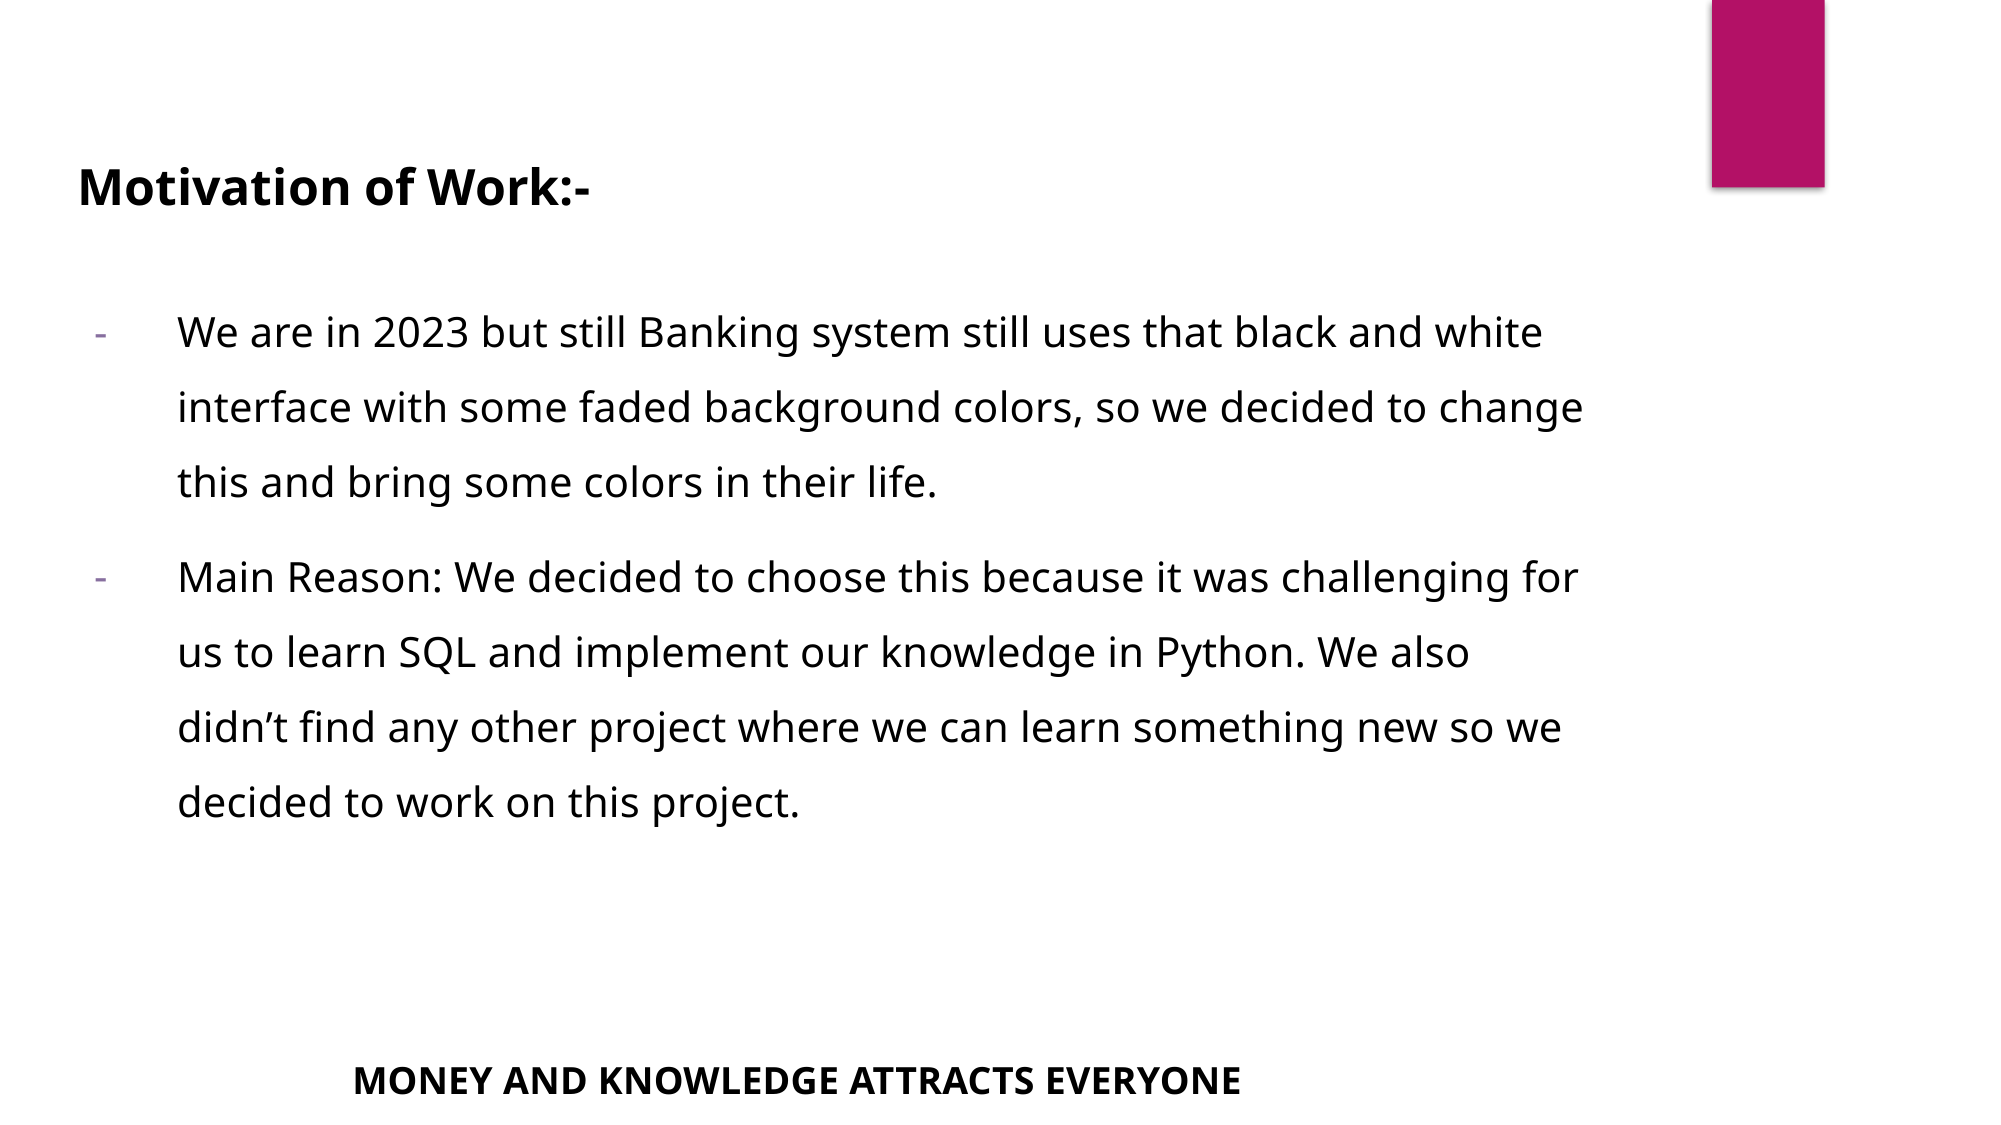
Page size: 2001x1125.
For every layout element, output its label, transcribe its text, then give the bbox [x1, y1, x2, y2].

text_box MONEY AND KNOWLEDGE ATTRACTS EVERYONE [337, 1049, 1488, 1110]
text_box Motivation of Work:- We are in 2023 but still Banking system still uses that black and white interface with some faded background colors, so we decided to change this and bring some colors in their life. Main Reason: We decided to choose this because it was challenging for us to learn SQL and implement our knowledge in Python. We also didn’t find any other project where we can learn something new so we decided to work on this project. [74, 124, 1588, 921]
